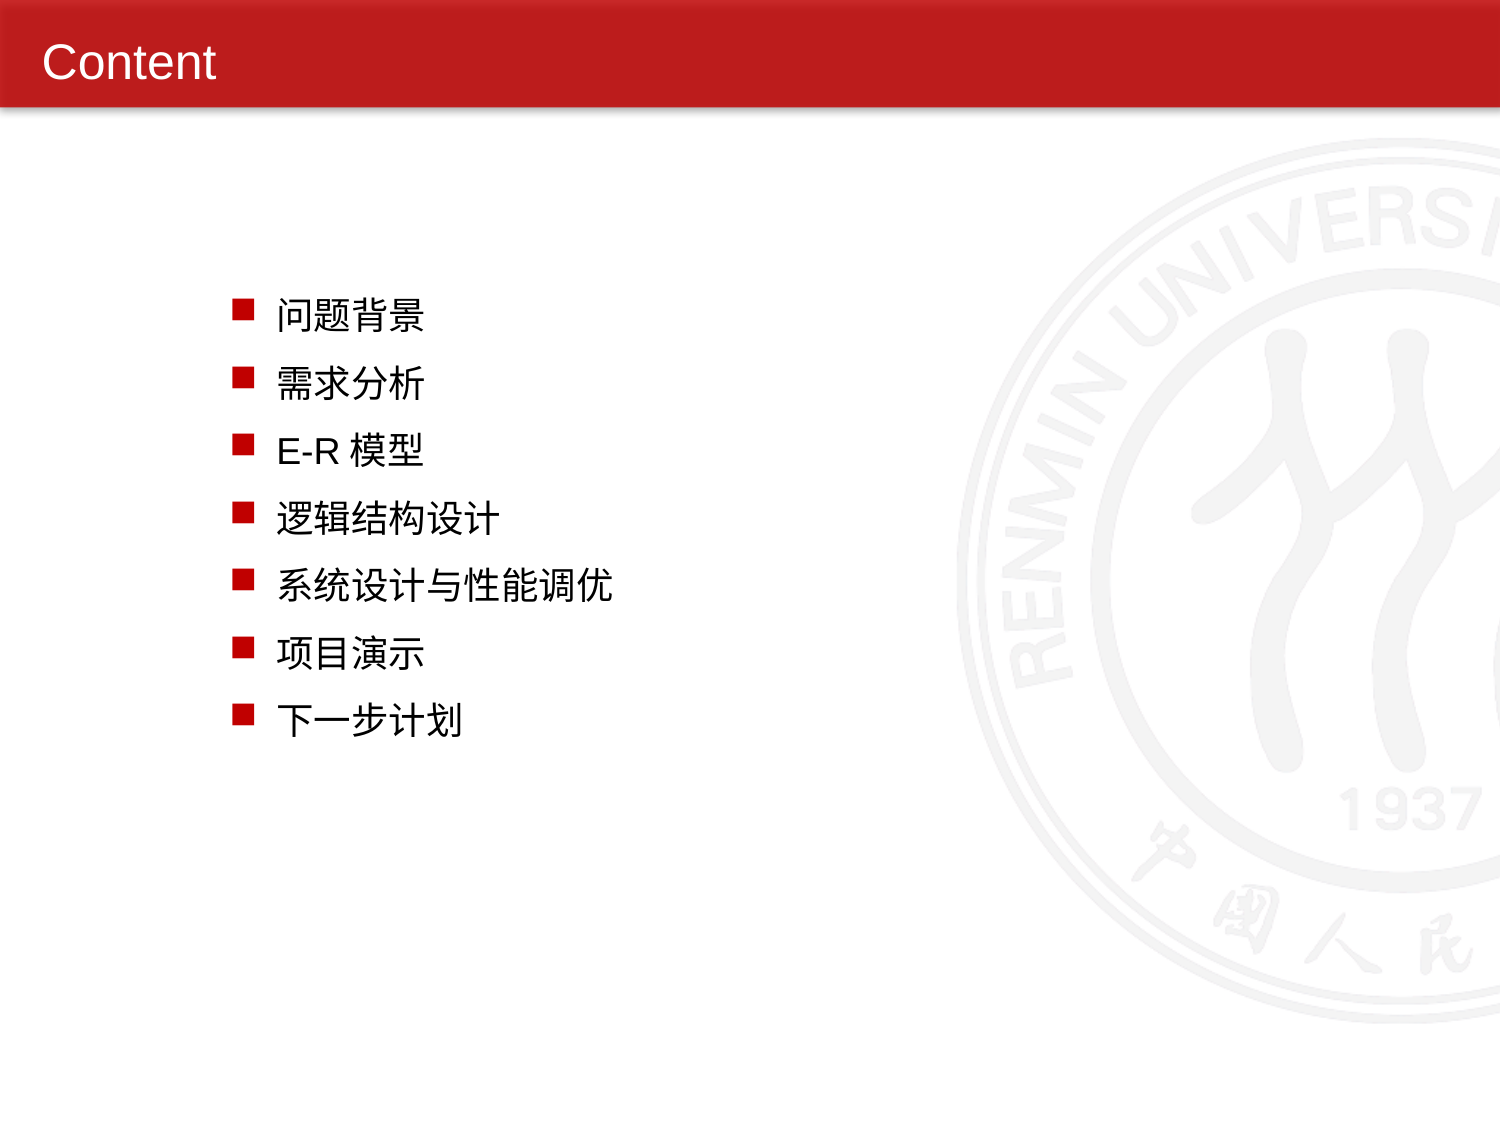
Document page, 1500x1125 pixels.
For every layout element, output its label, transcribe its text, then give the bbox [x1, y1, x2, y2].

text_box 问题背景 需求分析 E-R模型 逻辑结构设计 系统设计与性能调优 项目演示 下一步计划 [158, 262, 1189, 750]
text_box Content [26, 22, 595, 97]
text_box [0, 0, 1500, 108]
picture [0, 108, 1500, 1125]
